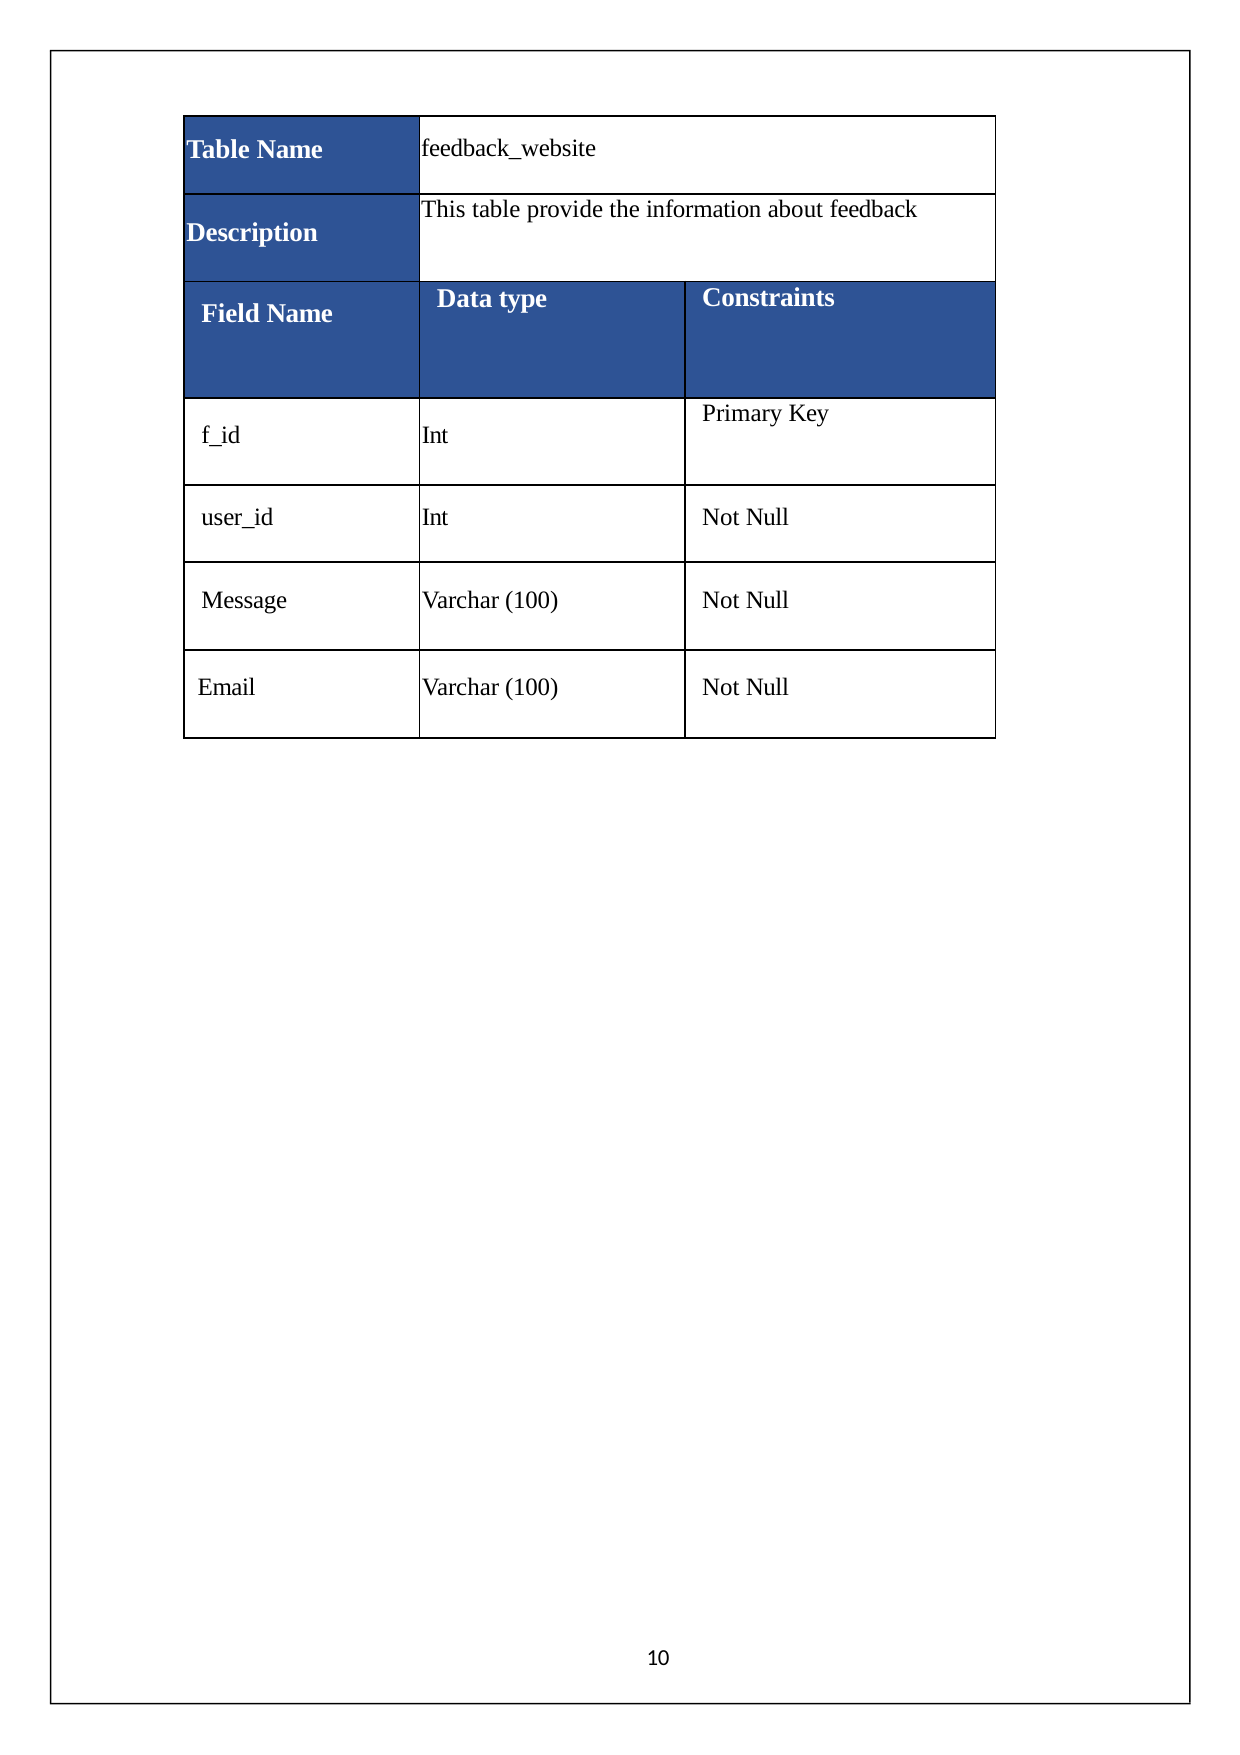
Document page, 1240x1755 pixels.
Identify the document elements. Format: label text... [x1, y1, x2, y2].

table_cell This table provide the information about feedback [420, 195, 995, 281]
table_cell Primary Key [686, 399, 995, 484]
table_cell Field Name [185, 282, 419, 397]
table_header Table Name [185, 117, 419, 193]
table_cell Constraints [686, 282, 995, 397]
table_cell Int [420, 399, 684, 484]
table_header feedback_website [420, 117, 995, 193]
table_cell Not Null [686, 651, 995, 737]
table_cell user_id [185, 486, 419, 561]
table_cell Not Null [686, 486, 995, 561]
table_cell Data type [420, 282, 684, 397]
table_cell Int [420, 486, 684, 561]
table_cell Email [185, 651, 419, 737]
text_box 10 [644, 1646, 673, 1671]
table_cell Varchar (100) [420, 651, 684, 737]
table_cell Description [185, 195, 419, 281]
text_box [49, 49, 1191, 1705]
table_cell Message [185, 563, 419, 649]
table_cell f_id [185, 399, 419, 484]
table_cell Varchar (100) [420, 563, 684, 649]
table_cell Not Null [686, 563, 995, 649]
